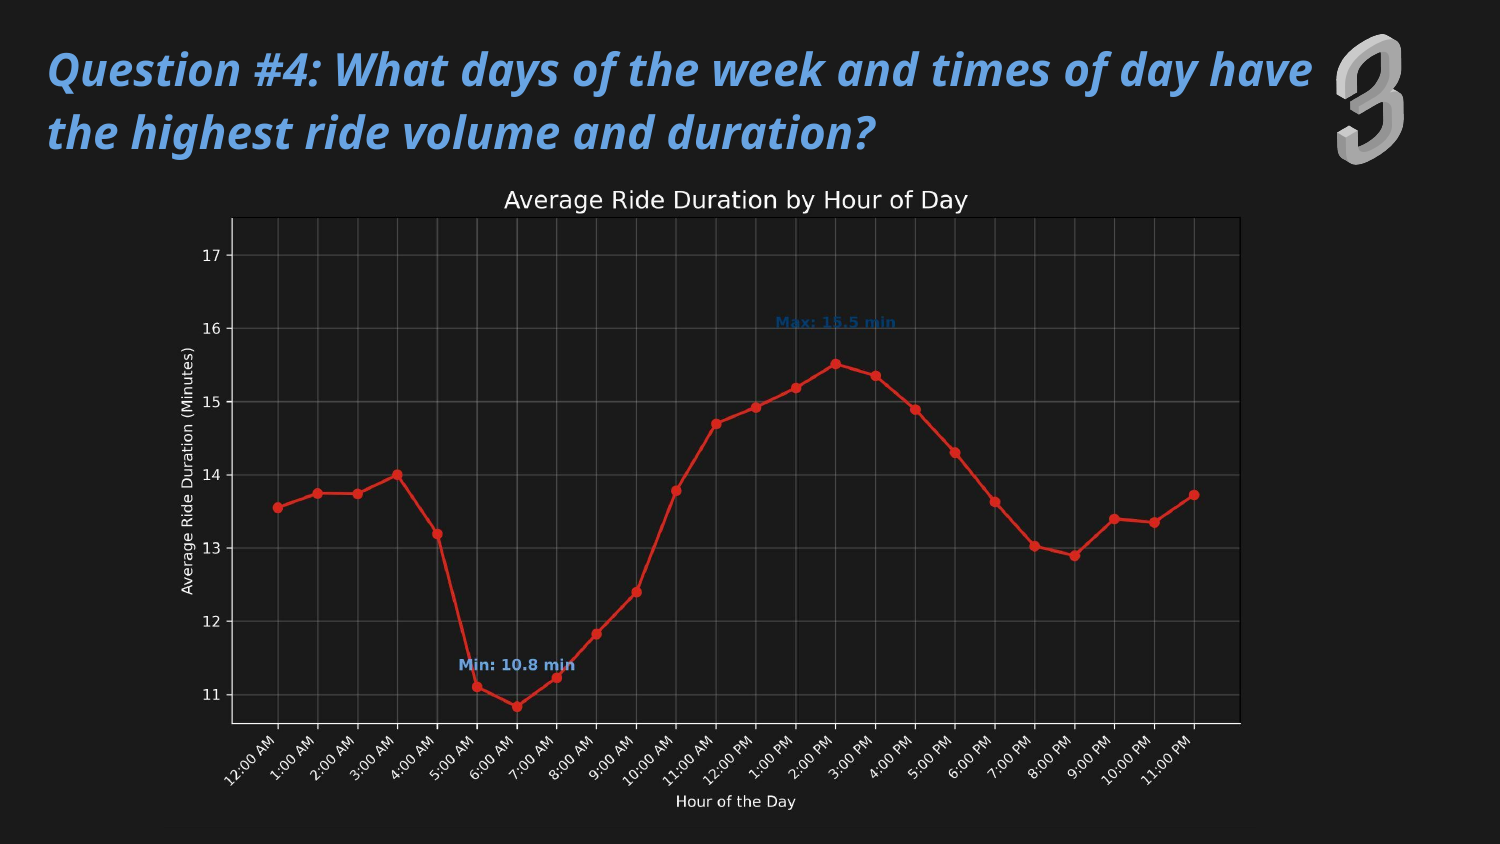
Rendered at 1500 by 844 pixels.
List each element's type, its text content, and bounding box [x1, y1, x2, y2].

picture [1324, 33, 1416, 166]
picture [164, 172, 1256, 828]
text_box [116, 118, 893, 151]
text_box Question #4: What days of the week and times of day have the highest ride volume and duration? [31, 17, 1351, 118]
